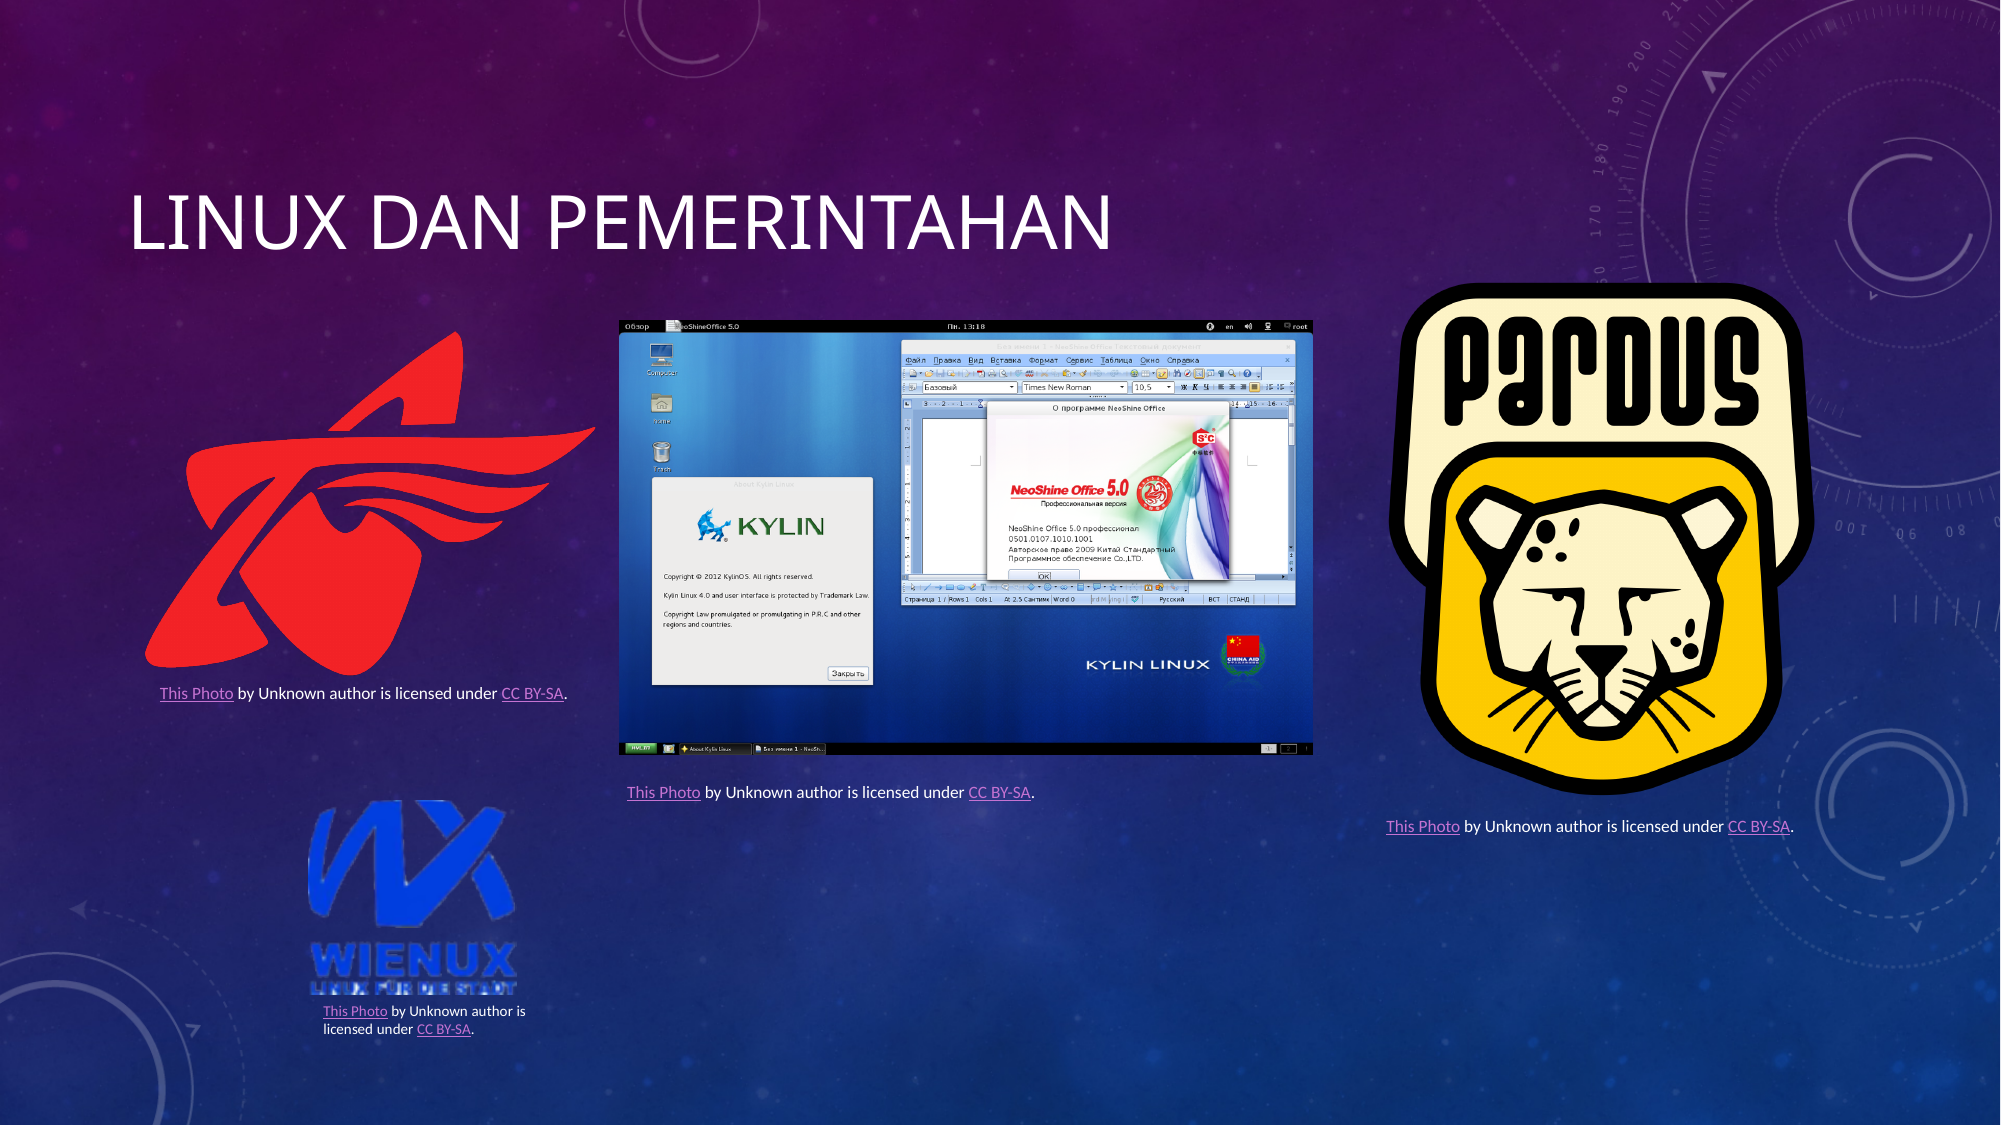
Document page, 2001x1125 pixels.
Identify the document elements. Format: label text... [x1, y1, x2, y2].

text_box This Photo by Unknown author is licensed under CC BY-SA. [1371, 818, 1822, 860]
text_box This Photo by Unknown author is licensed under CC BY-SA. [612, 773, 1063, 826]
text_box This Photo by Unknown author is licensed under CC BY-SA. [145, 685, 596, 728]
picture [0, 0, 2001, 1125]
title Linux dan pemerintahan [112, 99, 1775, 339]
text_box This Photo by Unknown author is licensed under CC BY-SA. [308, 994, 569, 1047]
